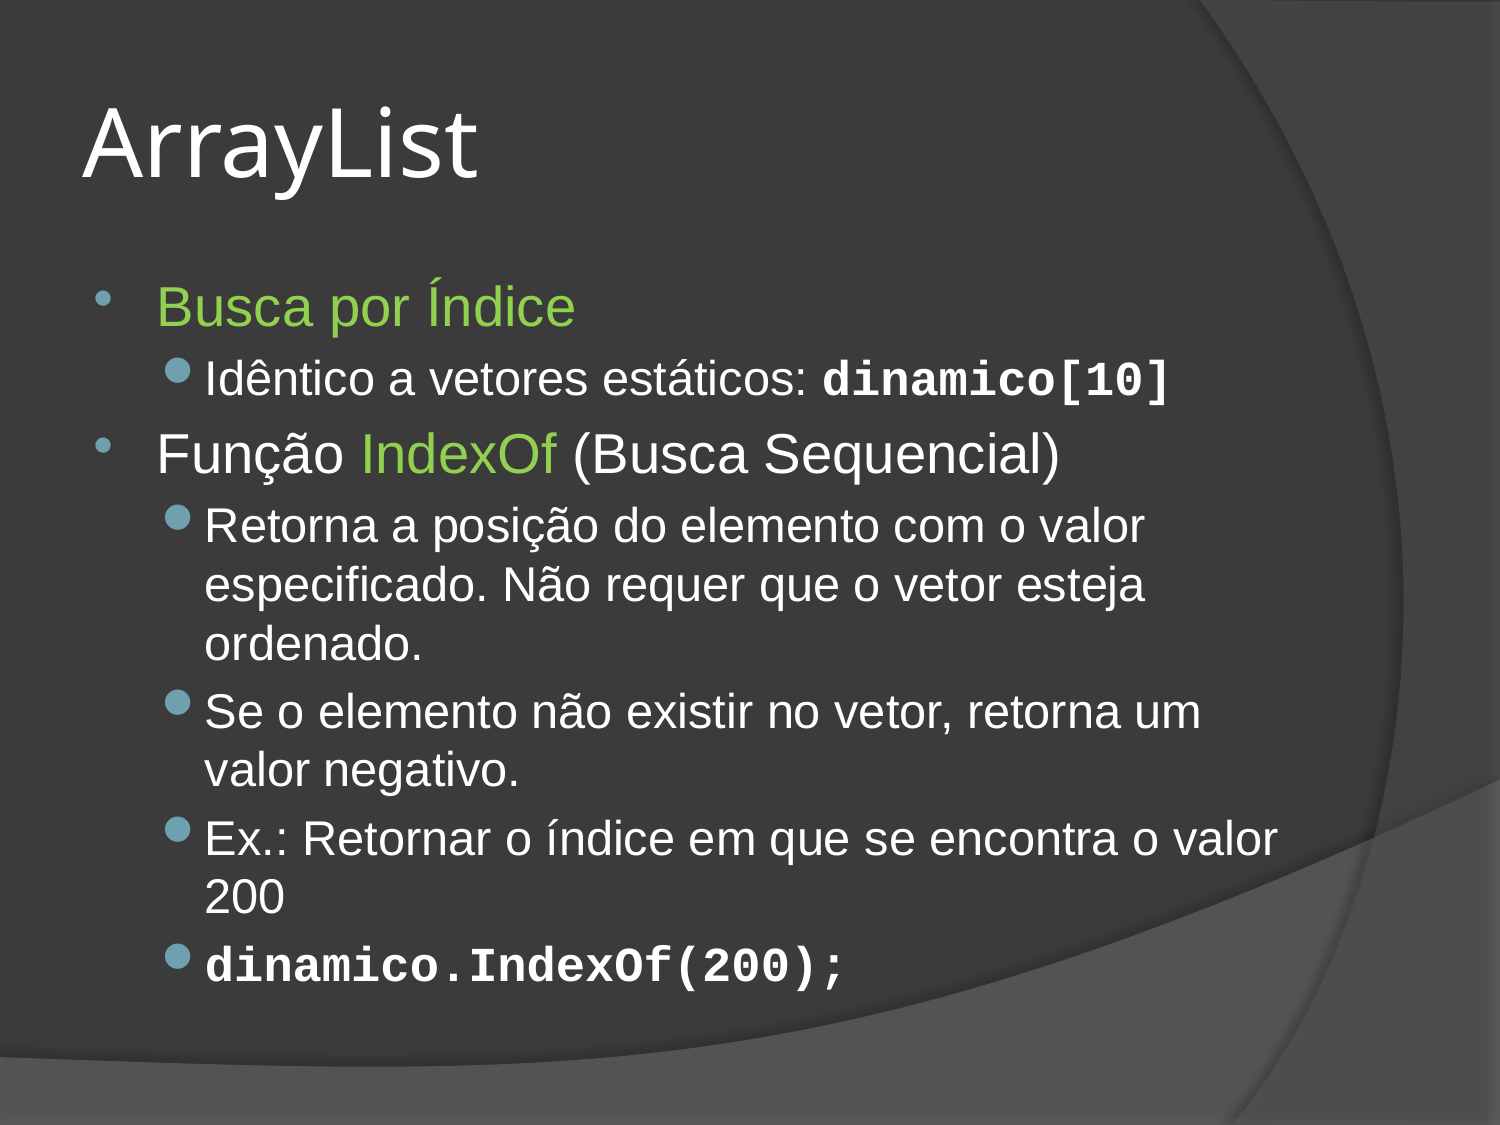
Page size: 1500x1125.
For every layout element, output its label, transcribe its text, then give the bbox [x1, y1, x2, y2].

list Busca por Índice Idêntico a vetores estáticos: dinamico[10] Função IndexOf (Busca Sequencial) Retorna a posição do elemento com o valor especificado. Não requer que o vetor esteja ordenado. Se o elemento não existir no vetor, retorna um valor negativo. Ex.: Retornar o índice em que se encontra o valor 200 dinamico.IndexOf(200); [75, 262, 1300, 1005]
title ArrayList [75, 45, 1300, 233]
